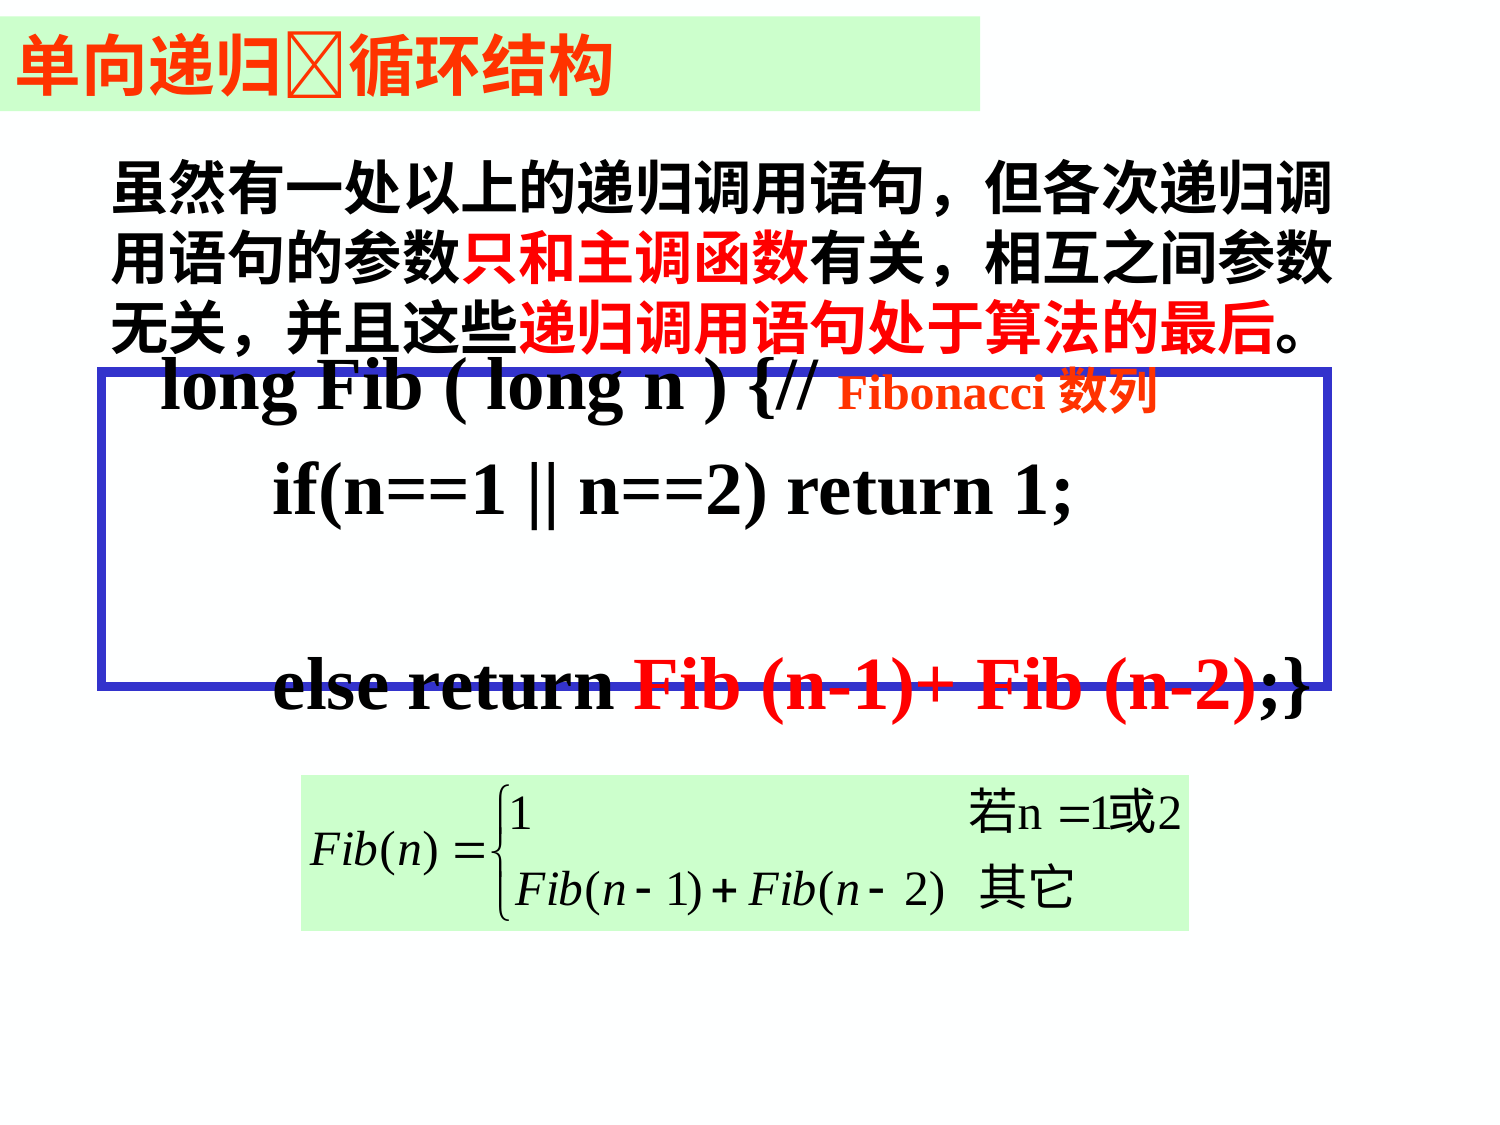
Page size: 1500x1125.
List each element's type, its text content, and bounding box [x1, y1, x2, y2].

text_box 虽然有一处以上的递归调用语句，但各次递归调用语句的参数只和主调函数有关，相互之间参数无关，并且这些递归调用语句处于算法的最后。 [96, 143, 1388, 369]
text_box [300, 774, 1190, 932]
text_box 单向递归循环结构 [0, 16, 981, 112]
text_box long Fib ( long n ) {// Fibonacci数列 if(n==1 || n==2) return 1; else return Fib (n-1)+ Fib (n-2);} [101, 372, 1328, 687]
